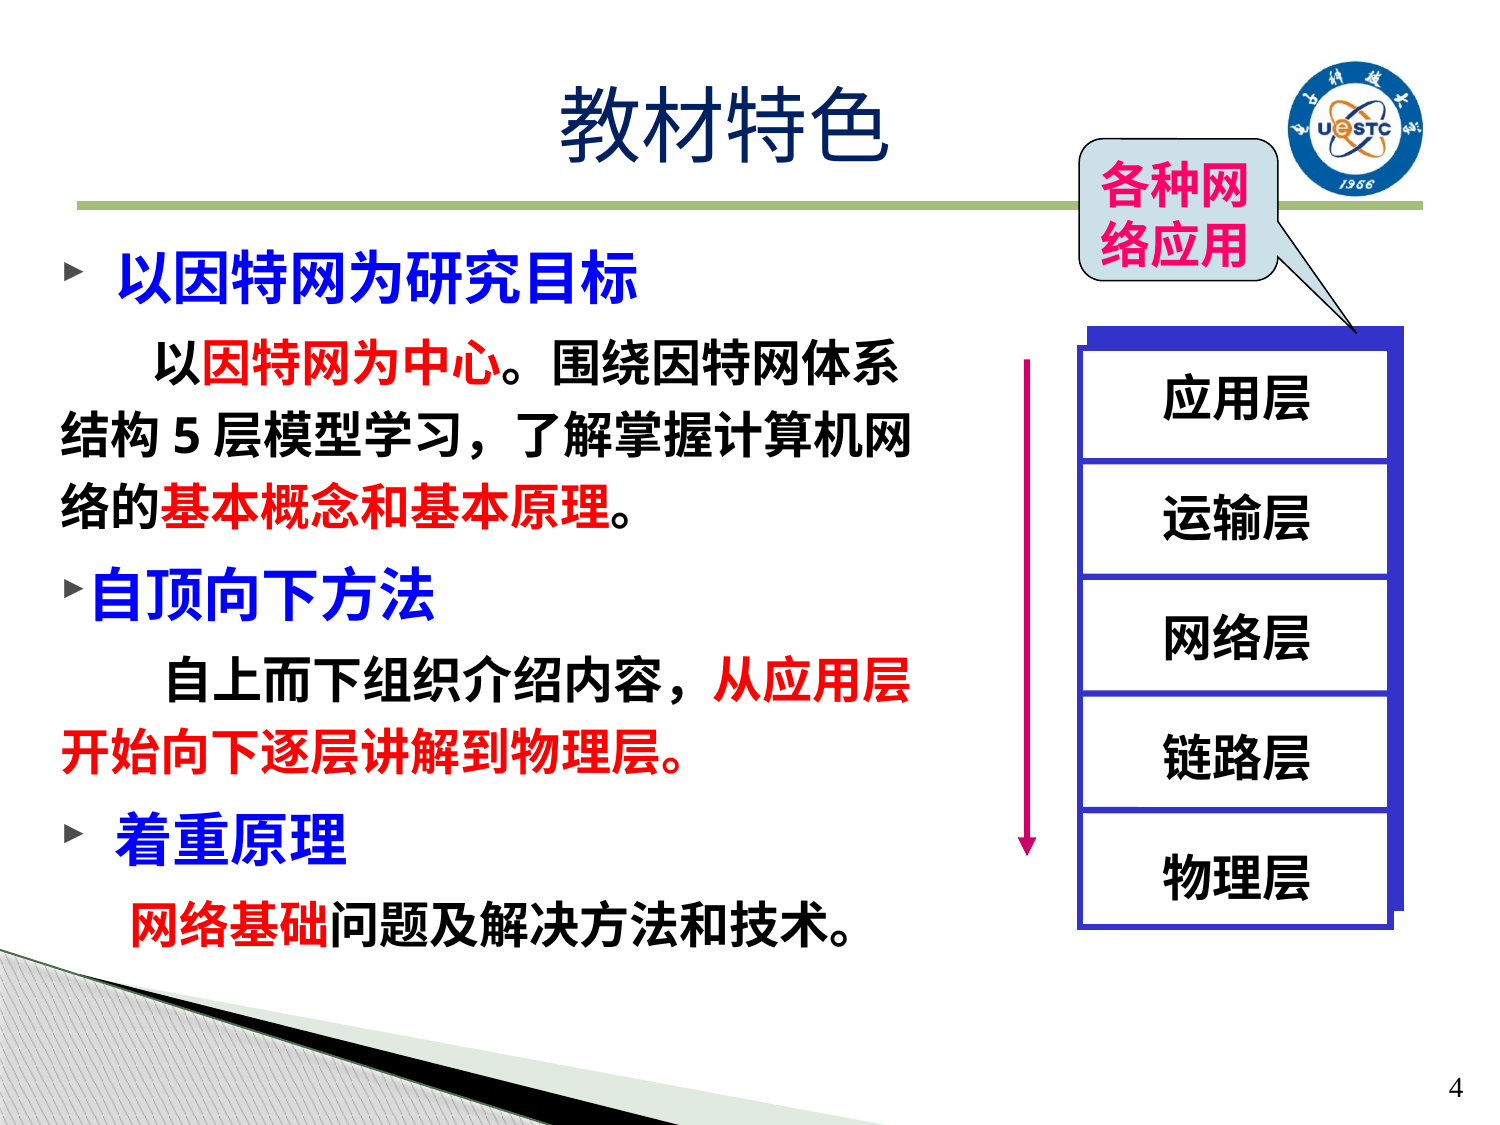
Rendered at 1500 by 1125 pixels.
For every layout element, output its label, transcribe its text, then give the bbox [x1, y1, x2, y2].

list 以因特网为研究目标 以因特网为中心。围绕因特网体系结构5层模型学习，了解掌握计算机网络的基本概念和基本原理。 自顶向下方法 自上而下组织介绍内容，从应用层开始向下逐层讲解到物理层。 着重原理 网络基础问题及解决方法和技术。 [45, 220, 957, 965]
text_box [1078, 328, 1402, 928]
title 教材特色 [87, 33, 1363, 214]
text_box [1020, 359, 1034, 857]
picture [1363, 60, 1424, 197]
text_box 各种网络应用 [1079, 138, 1353, 328]
slide_number 4 [1418, 1051, 1479, 1112]
